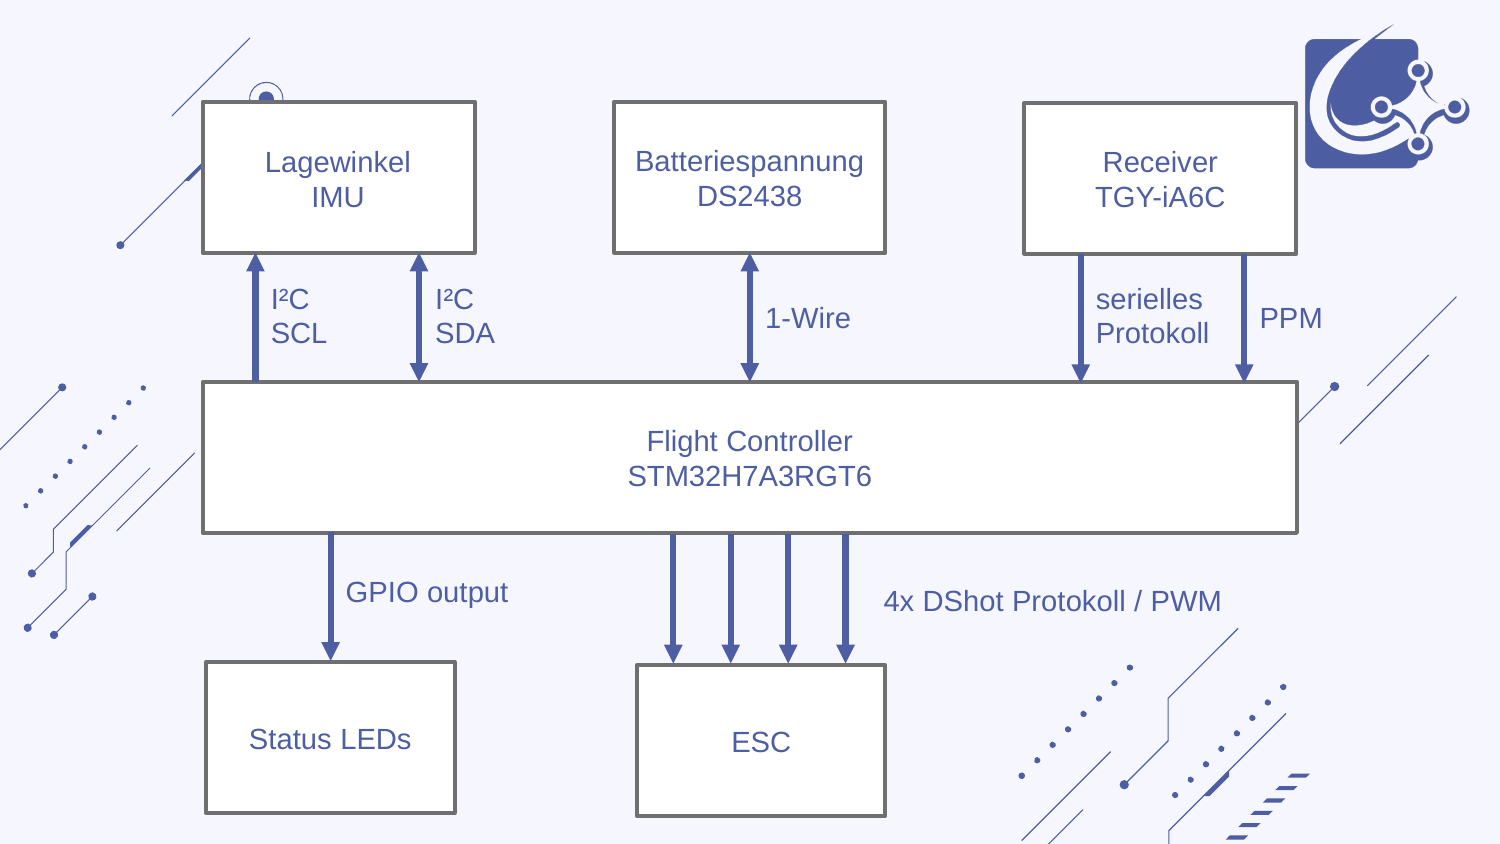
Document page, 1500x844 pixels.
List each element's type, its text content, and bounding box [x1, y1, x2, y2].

text_box 1-Wire [754, 291, 867, 342]
text_box [286, 100, 477, 255]
text_box GPIO output [336, 565, 524, 616]
text_box Receiver TGY-iA6C [1022, 101, 1298, 256]
text_box Flight Controller STM32H7A3RGT6 [201, 380, 1299, 535]
text_box Status LEDs [204, 660, 457, 815]
text_box I²C SCL [260, 272, 343, 358]
text_box 4x DShot Protokoll / PWM [868, 574, 1238, 625]
text_box serielles Protokoll [1086, 272, 1225, 358]
text_box Batteriespannung DS2438 [612, 100, 887, 255]
text_box I²C SDA [423, 272, 511, 358]
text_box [1285, 296, 1458, 445]
text_box PPM [1249, 291, 1338, 342]
text_box ESC [635, 663, 887, 818]
picture [1288, 6, 1489, 182]
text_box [115, 37, 284, 250]
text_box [993, 627, 1311, 844]
text_box Lagewinkel IMU [289, 136, 474, 221]
